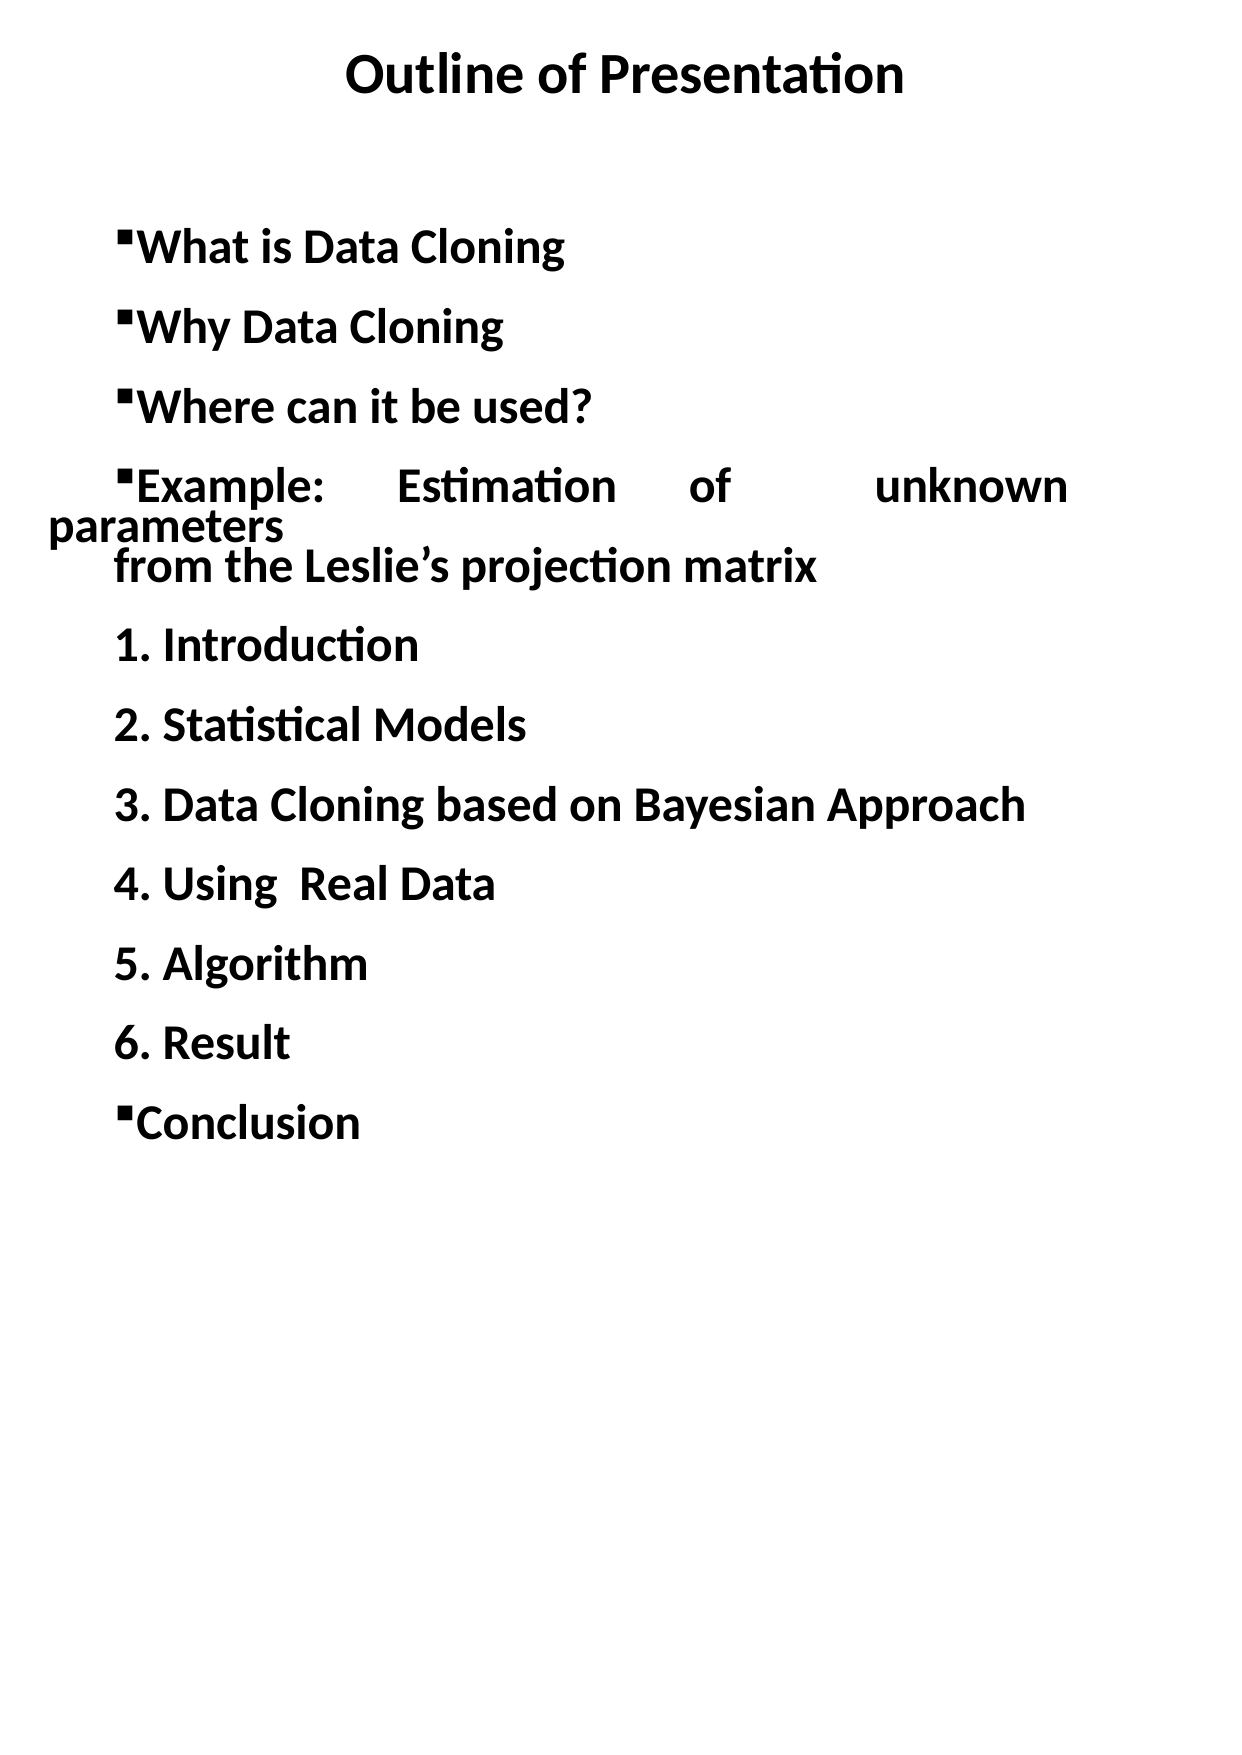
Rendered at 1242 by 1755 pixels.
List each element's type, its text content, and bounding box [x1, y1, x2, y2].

text_box What is Data Cloning Why Data Cloning Where can it be used? Example: Estimation of unknown parameters from the Leslie’s projection matrix 1. Introduction 2. Statistical Models 3. Data Cloning based on Bayesian Approach 4. Using Real Data 5. Algorithm 6. Result Conclusion [33, 227, 1084, 1389]
text_box Outline of Presentation [45, 64, 921, 113]
